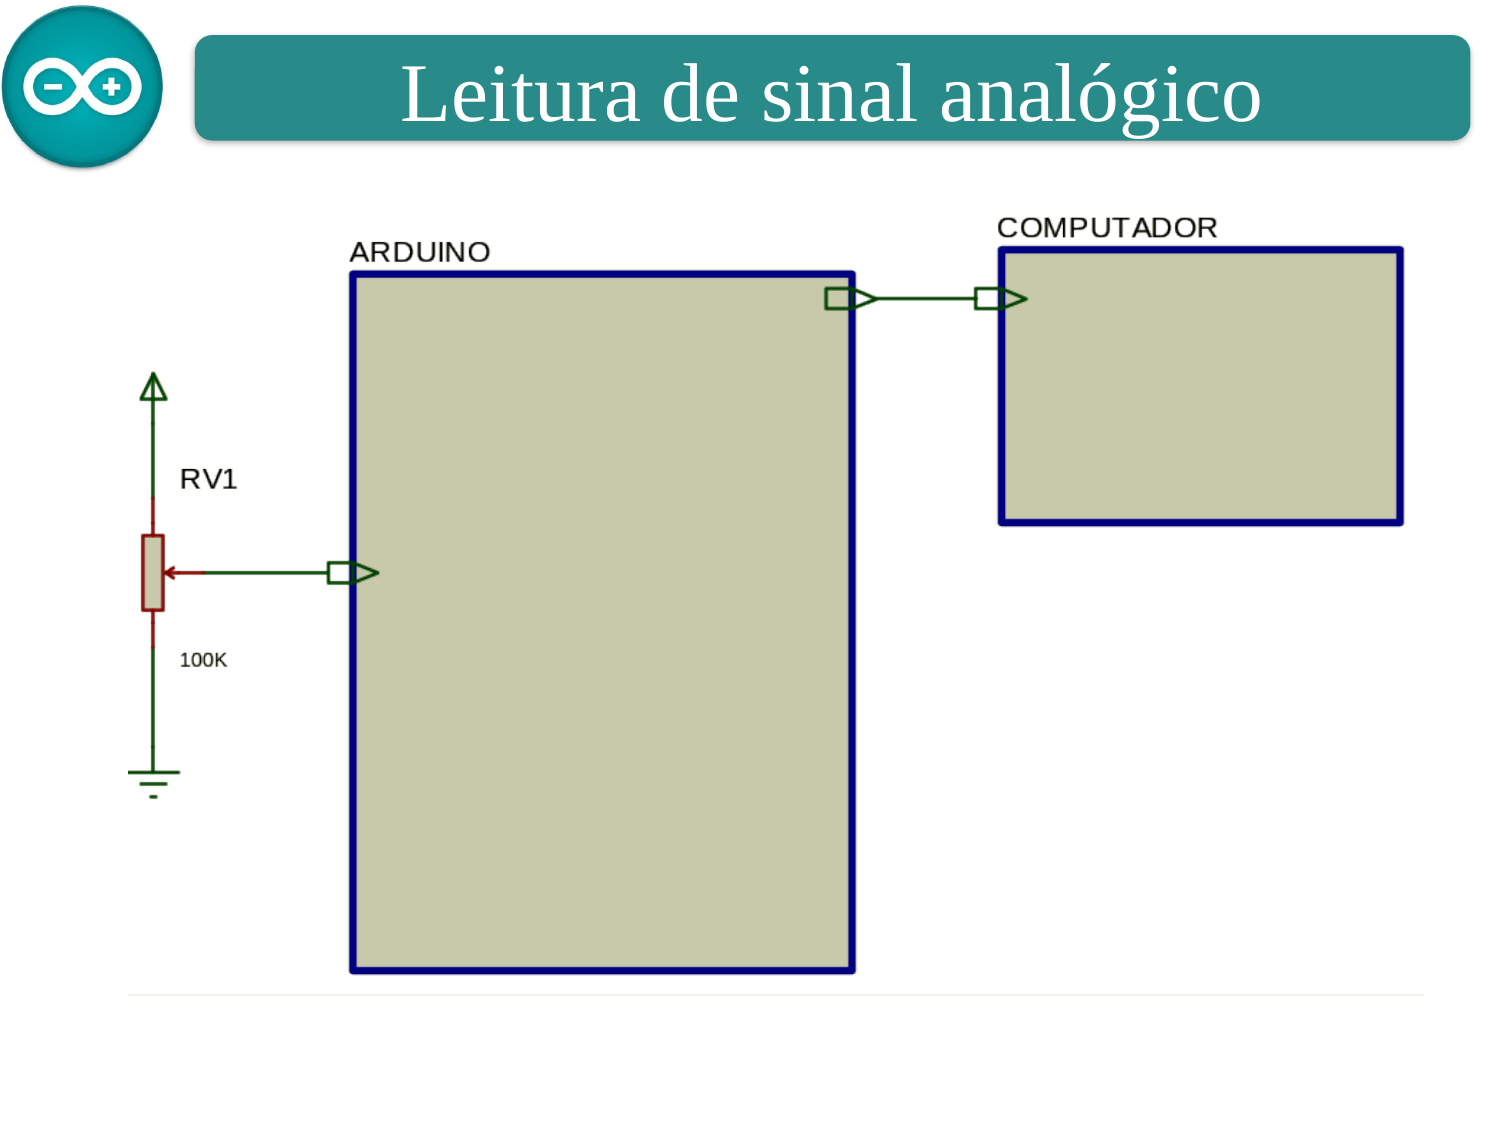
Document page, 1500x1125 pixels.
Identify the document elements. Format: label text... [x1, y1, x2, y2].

picture [128, 198, 1425, 997]
text_box Leitura de sinal analógico [194, 35, 1471, 141]
picture [0, 0, 171, 177]
